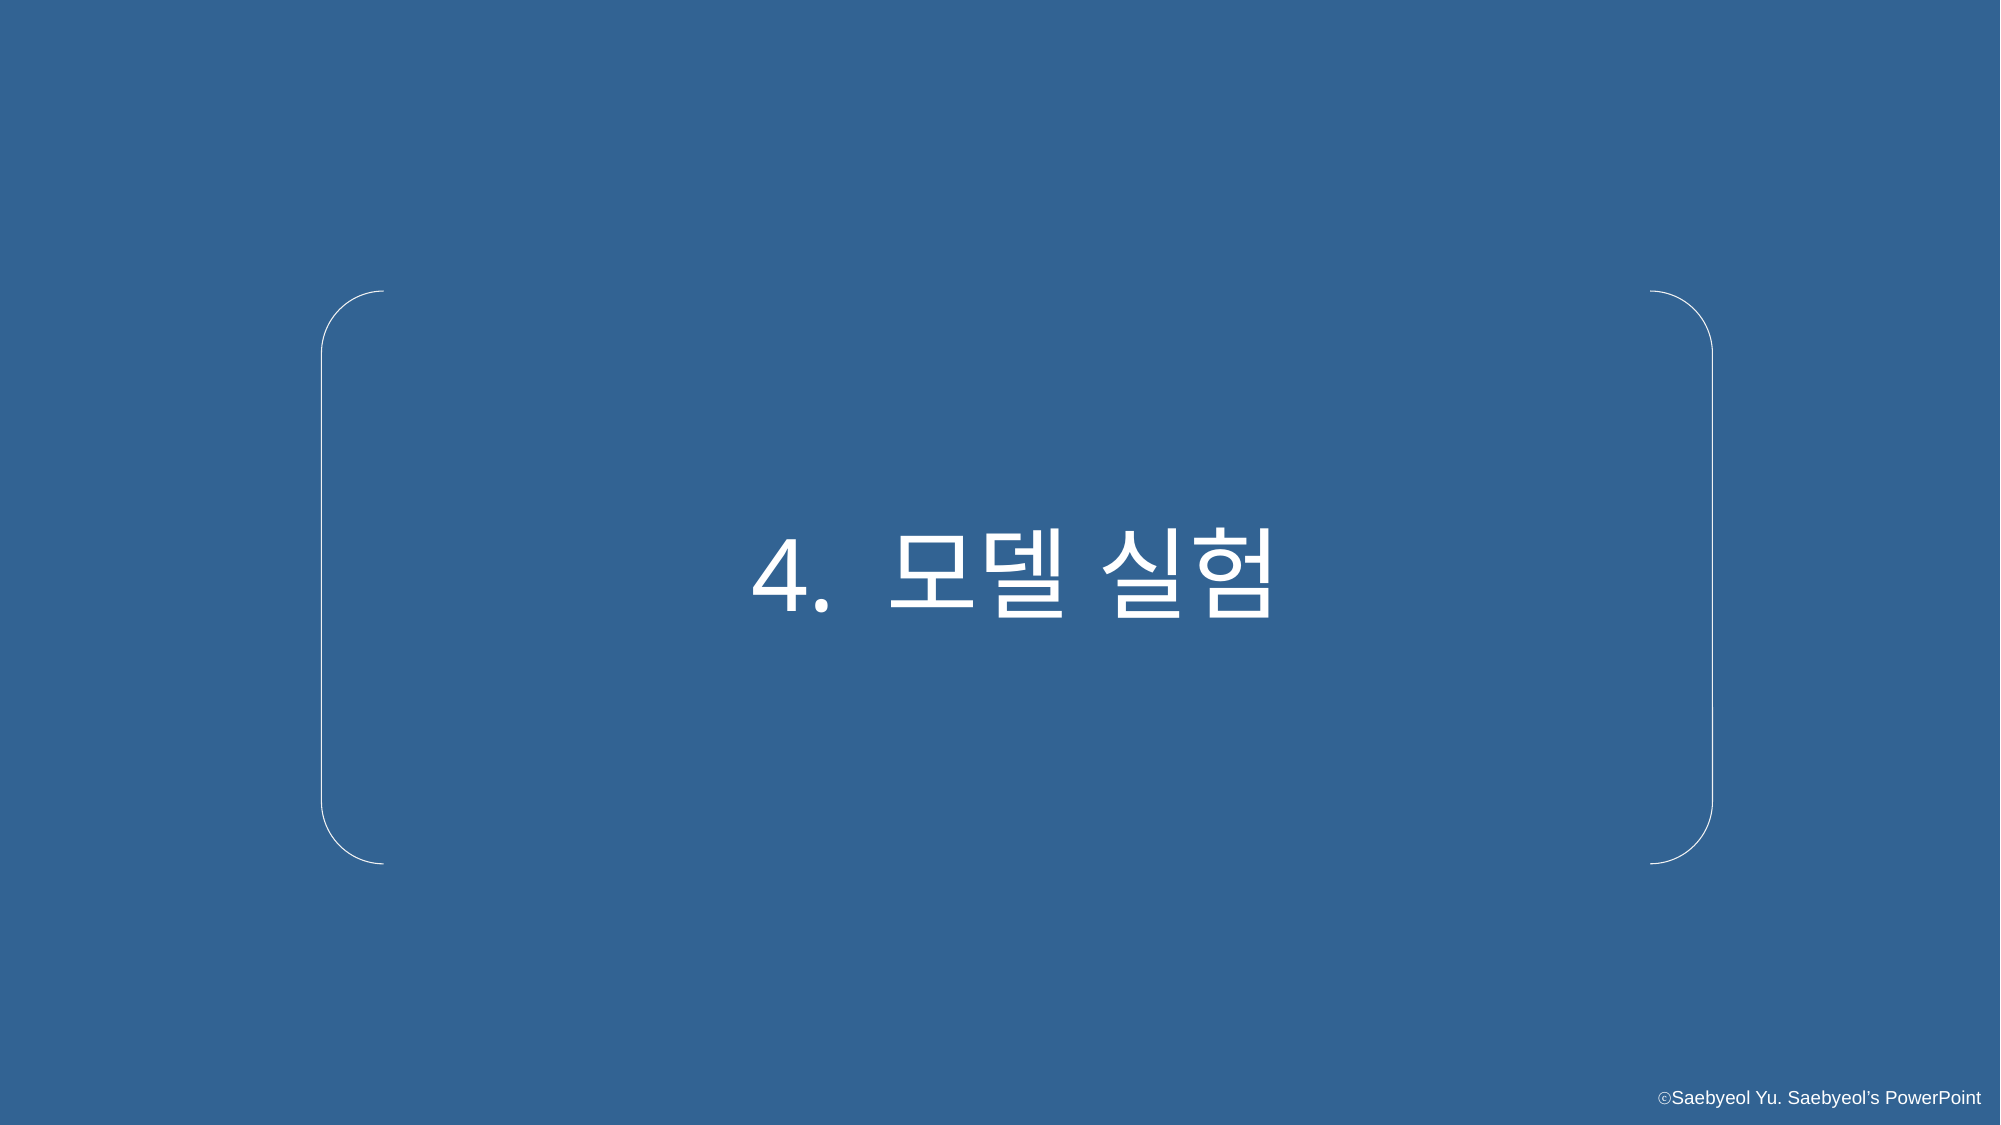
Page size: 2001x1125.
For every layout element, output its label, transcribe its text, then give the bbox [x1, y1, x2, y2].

text_box [320, 290, 1714, 865]
text_box 4. 모델 실험 [394, 504, 1640, 640]
